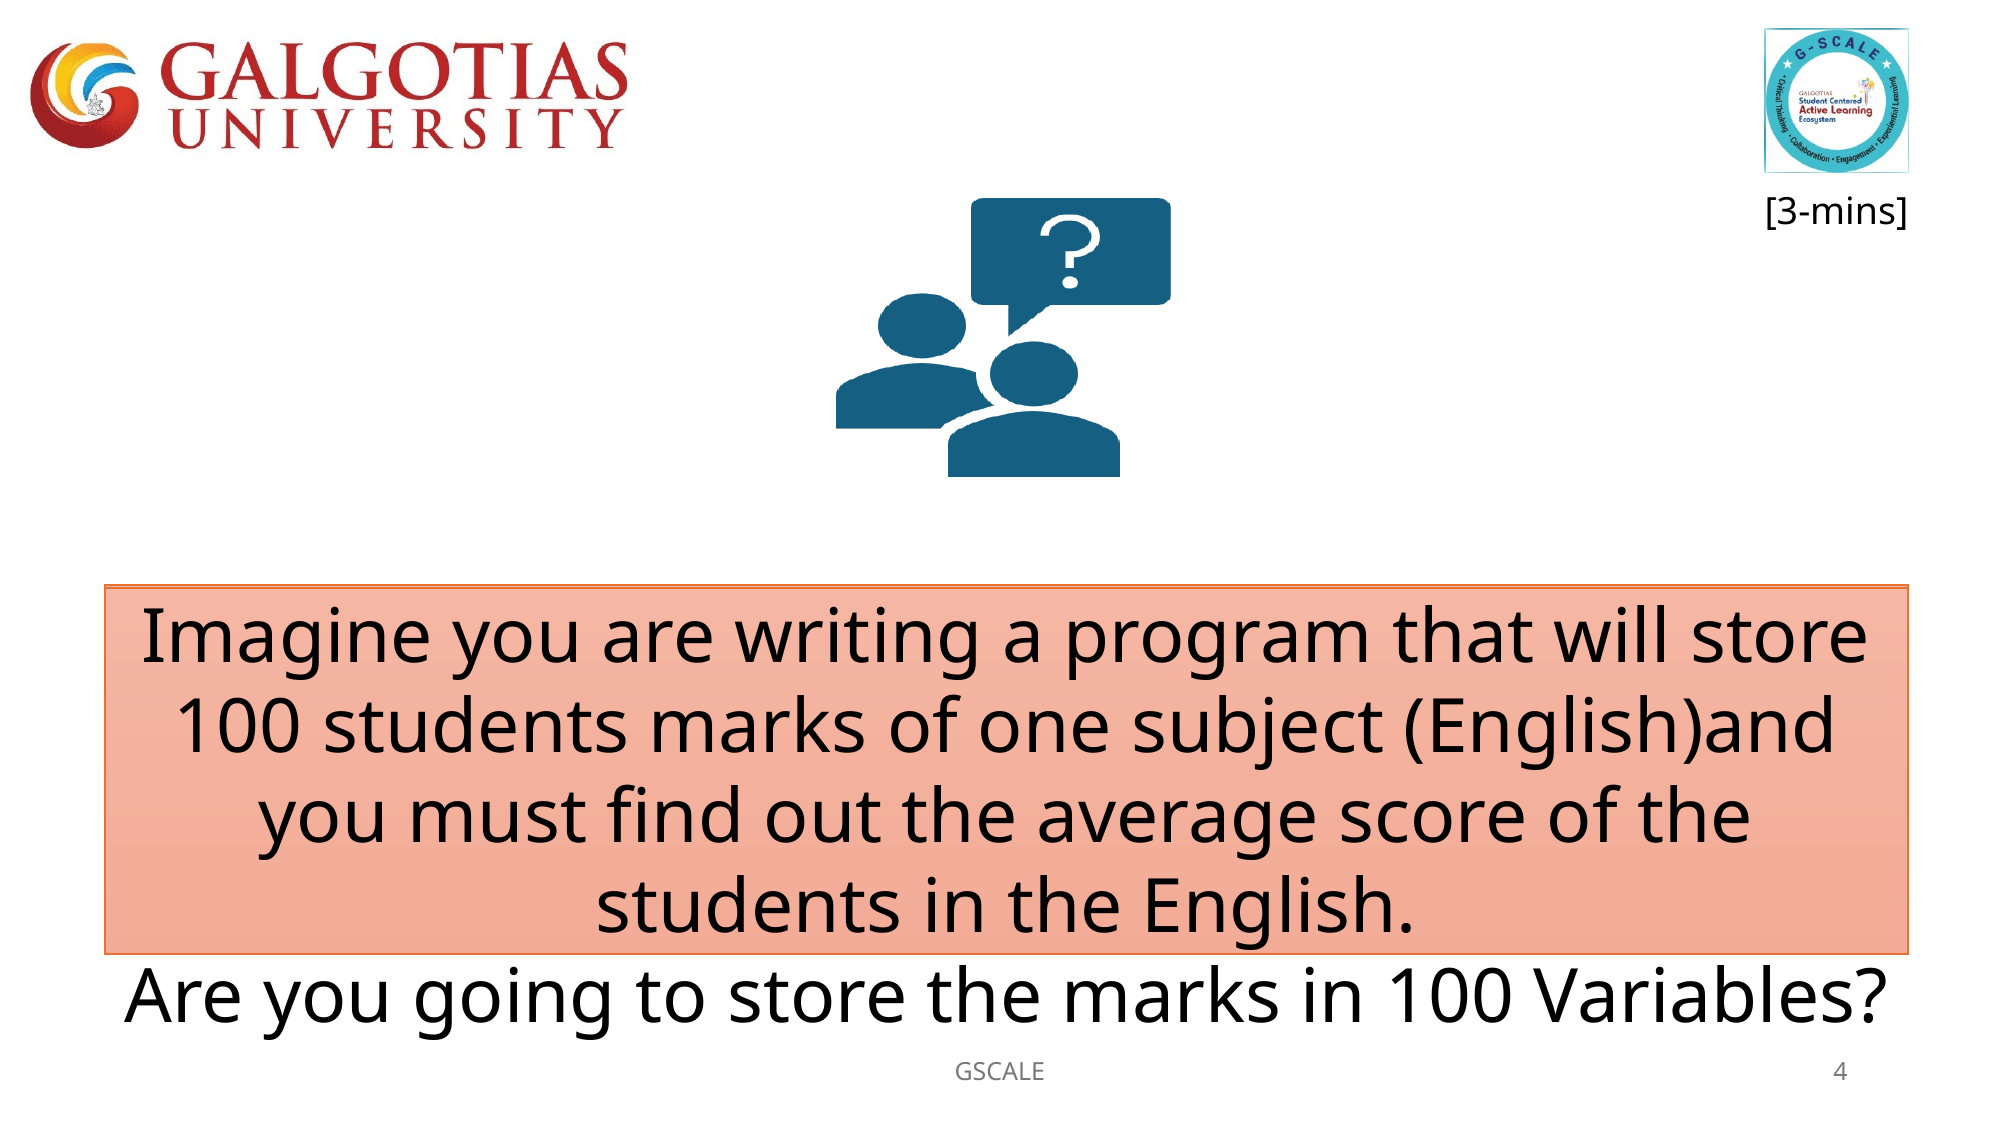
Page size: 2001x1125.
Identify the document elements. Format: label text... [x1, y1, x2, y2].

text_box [104, 584, 1909, 955]
footer GSCALE [662, 1042, 1338, 1103]
text_box [3-mins] [1749, 179, 1924, 240]
picture [1764, 28, 1909, 173]
picture [16, 34, 641, 158]
text_box [780, 171, 1228, 503]
slide_number 4 [1412, 1042, 1863, 1103]
